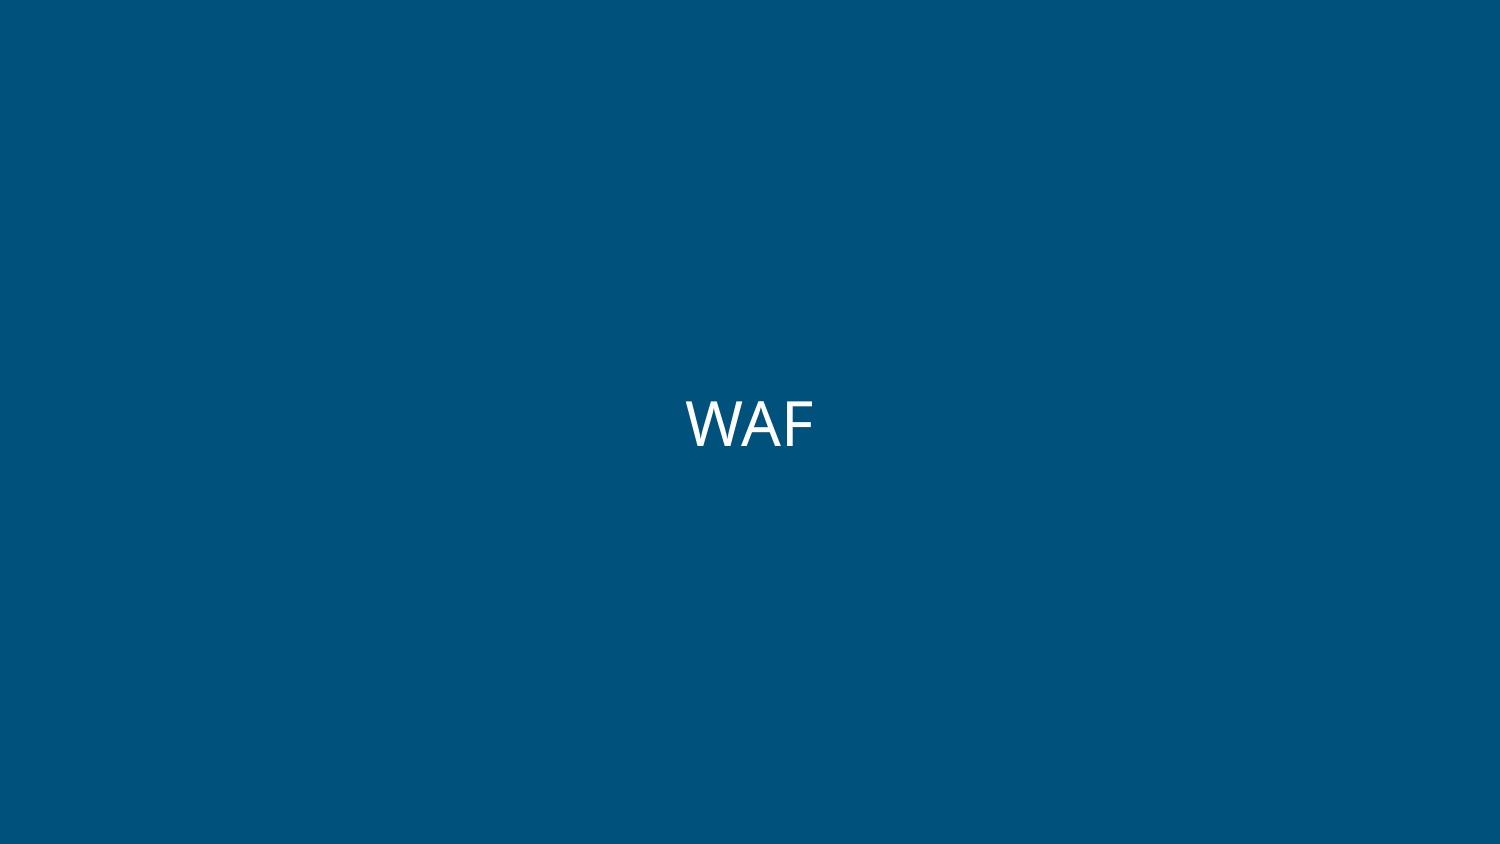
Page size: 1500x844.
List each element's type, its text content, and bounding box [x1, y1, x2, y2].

text_box WAF [27, 388, 1473, 455]
